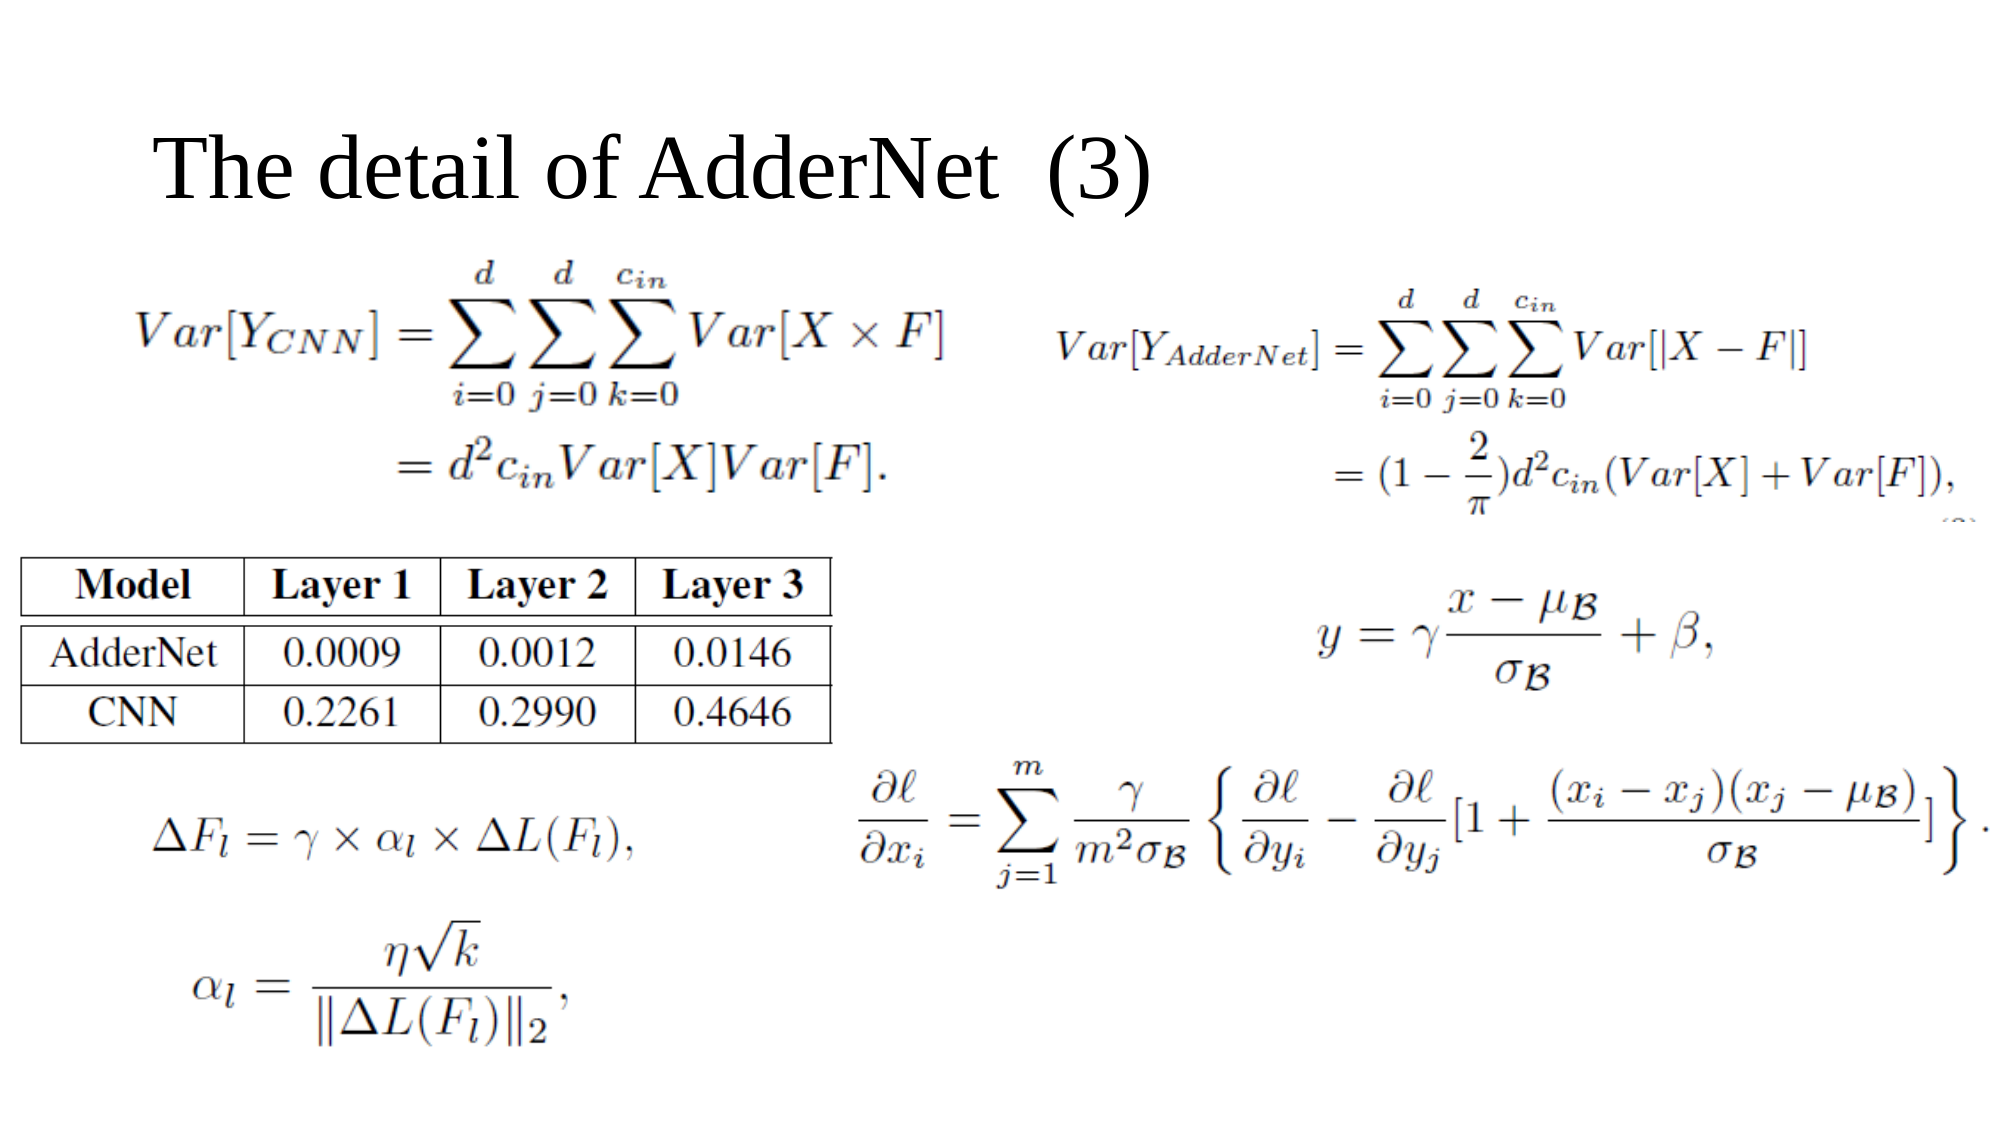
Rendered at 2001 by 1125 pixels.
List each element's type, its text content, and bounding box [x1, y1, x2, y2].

picture [0, 538, 2000, 896]
picture [1040, 273, 1979, 523]
picture [177, 895, 587, 1078]
title The detail of AdderNet (3) [137, 59, 1863, 278]
picture [140, 783, 662, 886]
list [108, 239, 979, 519]
picture [1281, 562, 1739, 712]
